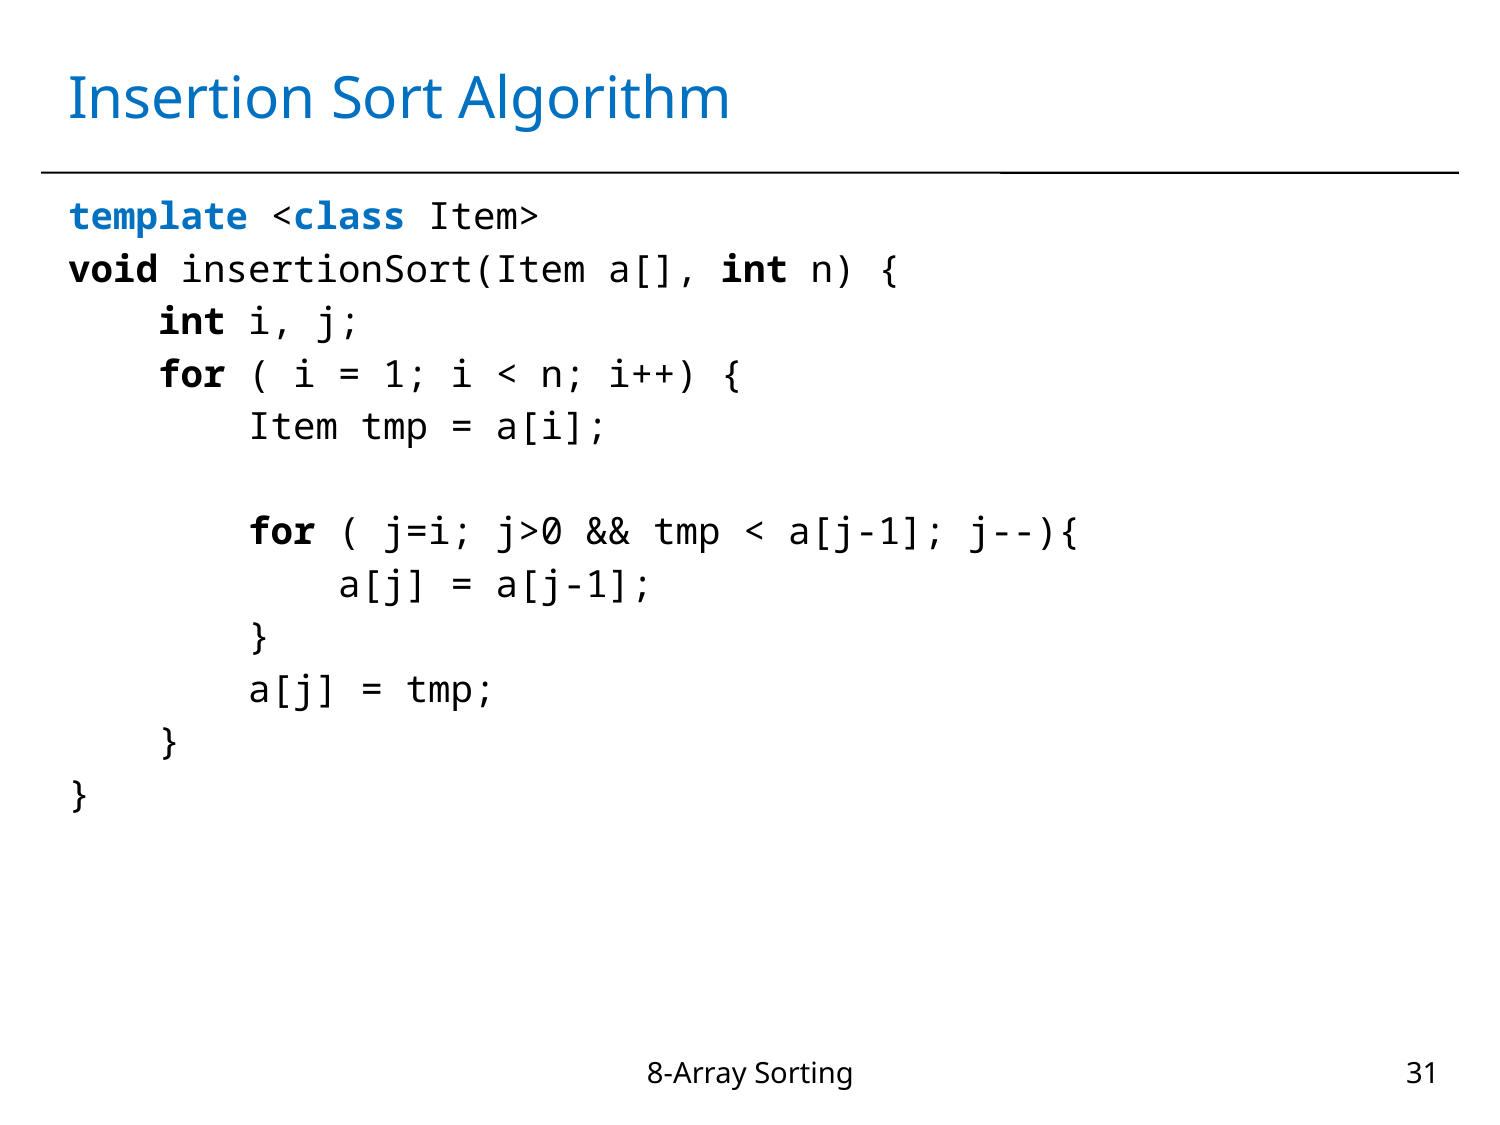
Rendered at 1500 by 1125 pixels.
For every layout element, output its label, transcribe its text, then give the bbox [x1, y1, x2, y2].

title Insertion Sort Algorithm [52, 30, 1448, 159]
list template <class Item> void insertionSort(Item a[], int n) { int i, j; for ( i = 1; i < n; i++) { Item tmp = a[i]; for ( j=i; j>0 && tmp < a[j-1]; j--){ a[j] = a[j-1]; } a[j] = tmp; } } [52, 184, 1448, 1024]
slide_number 31 [1104, 1046, 1455, 1125]
footer 8-Array Sorting [502, 1046, 999, 1125]
